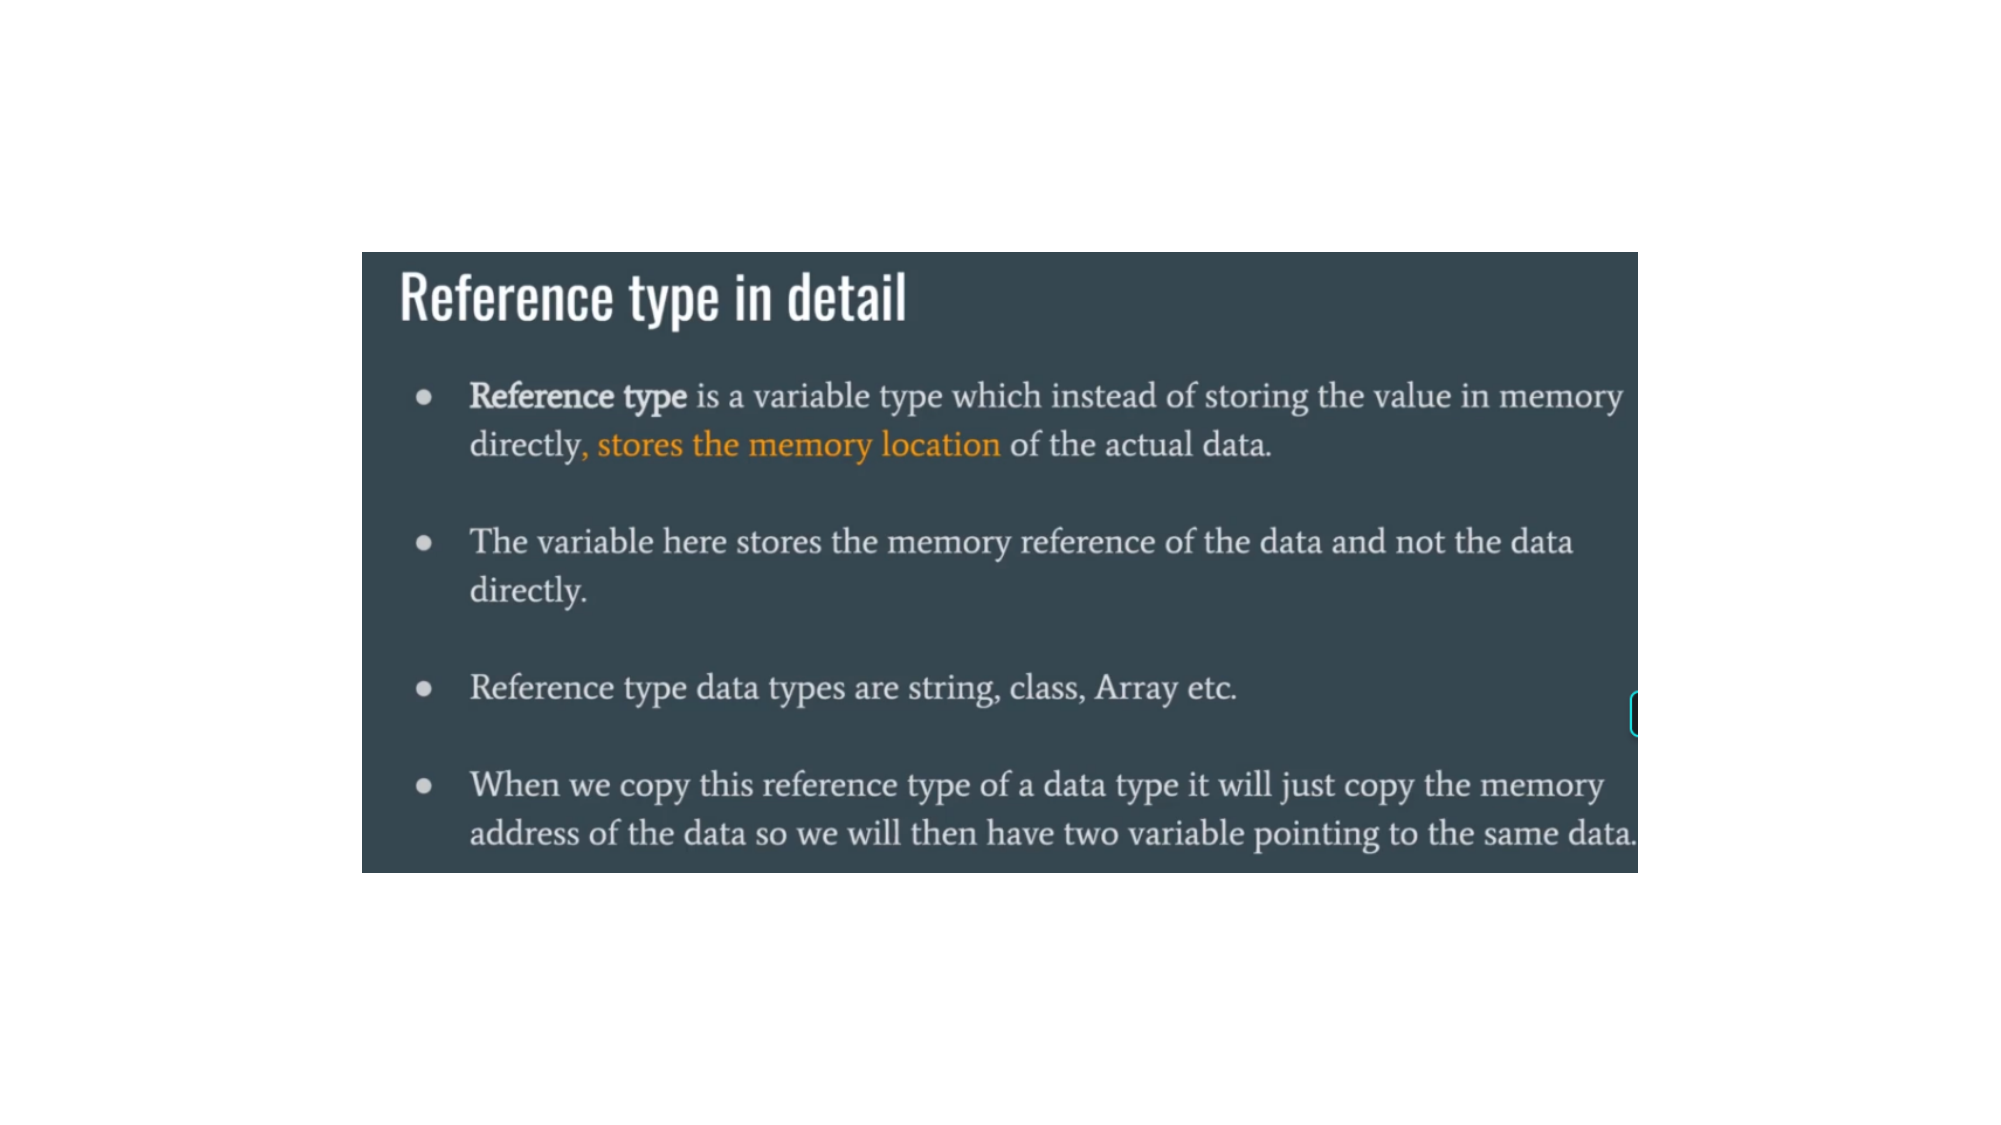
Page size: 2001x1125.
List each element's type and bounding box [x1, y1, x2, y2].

picture [362, 251, 1638, 873]
